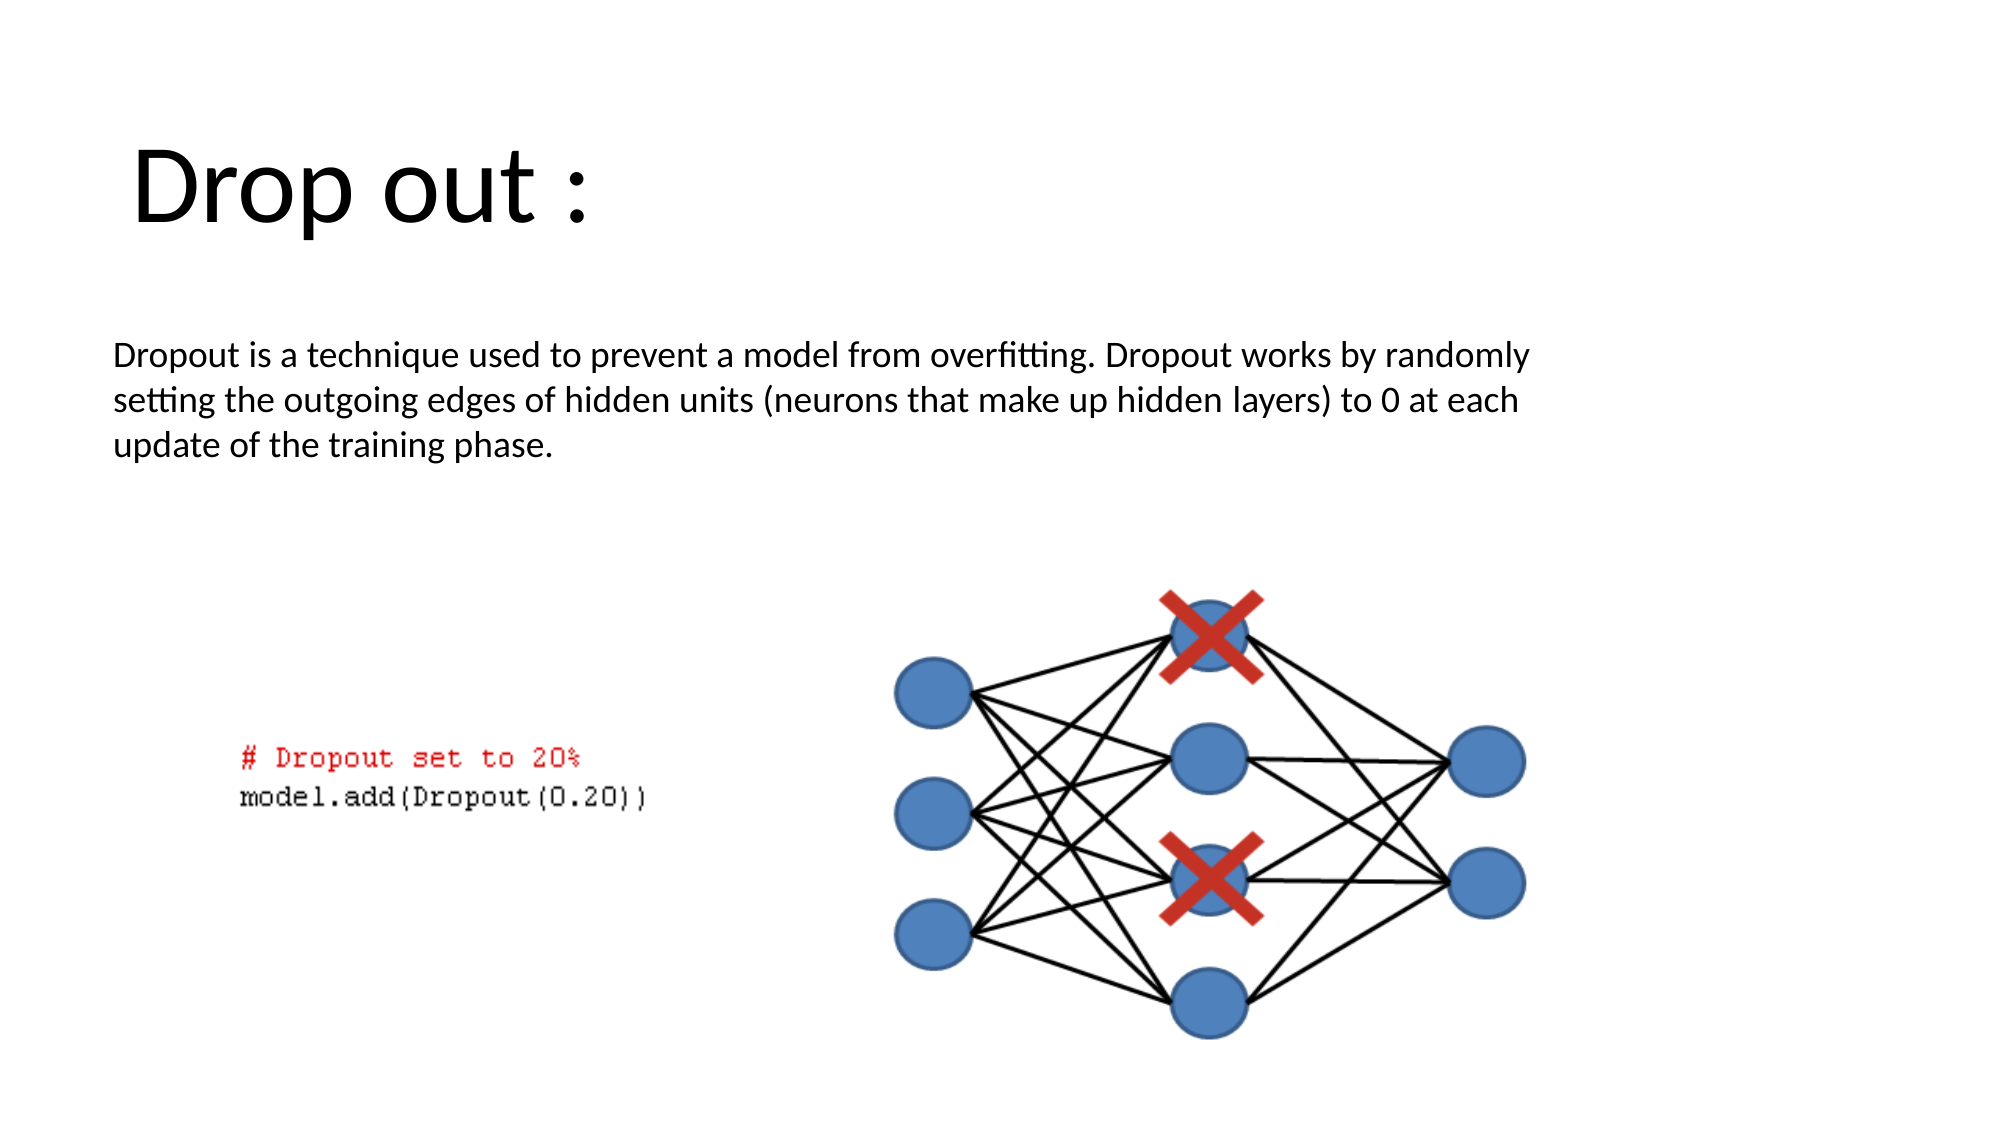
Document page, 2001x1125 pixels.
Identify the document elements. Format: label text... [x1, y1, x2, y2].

picture [819, 538, 1622, 1084]
text_box Dropout is a technique used to prevent a model from overfitting. Dropout works by randomly setting the outgoing edges of hidden units (neurons that make up hidden layers) to 0 at each update of the training phase. [98, 322, 1646, 473]
text_box Drop out : [115, 102, 609, 253]
picture [196, 702, 704, 848]
